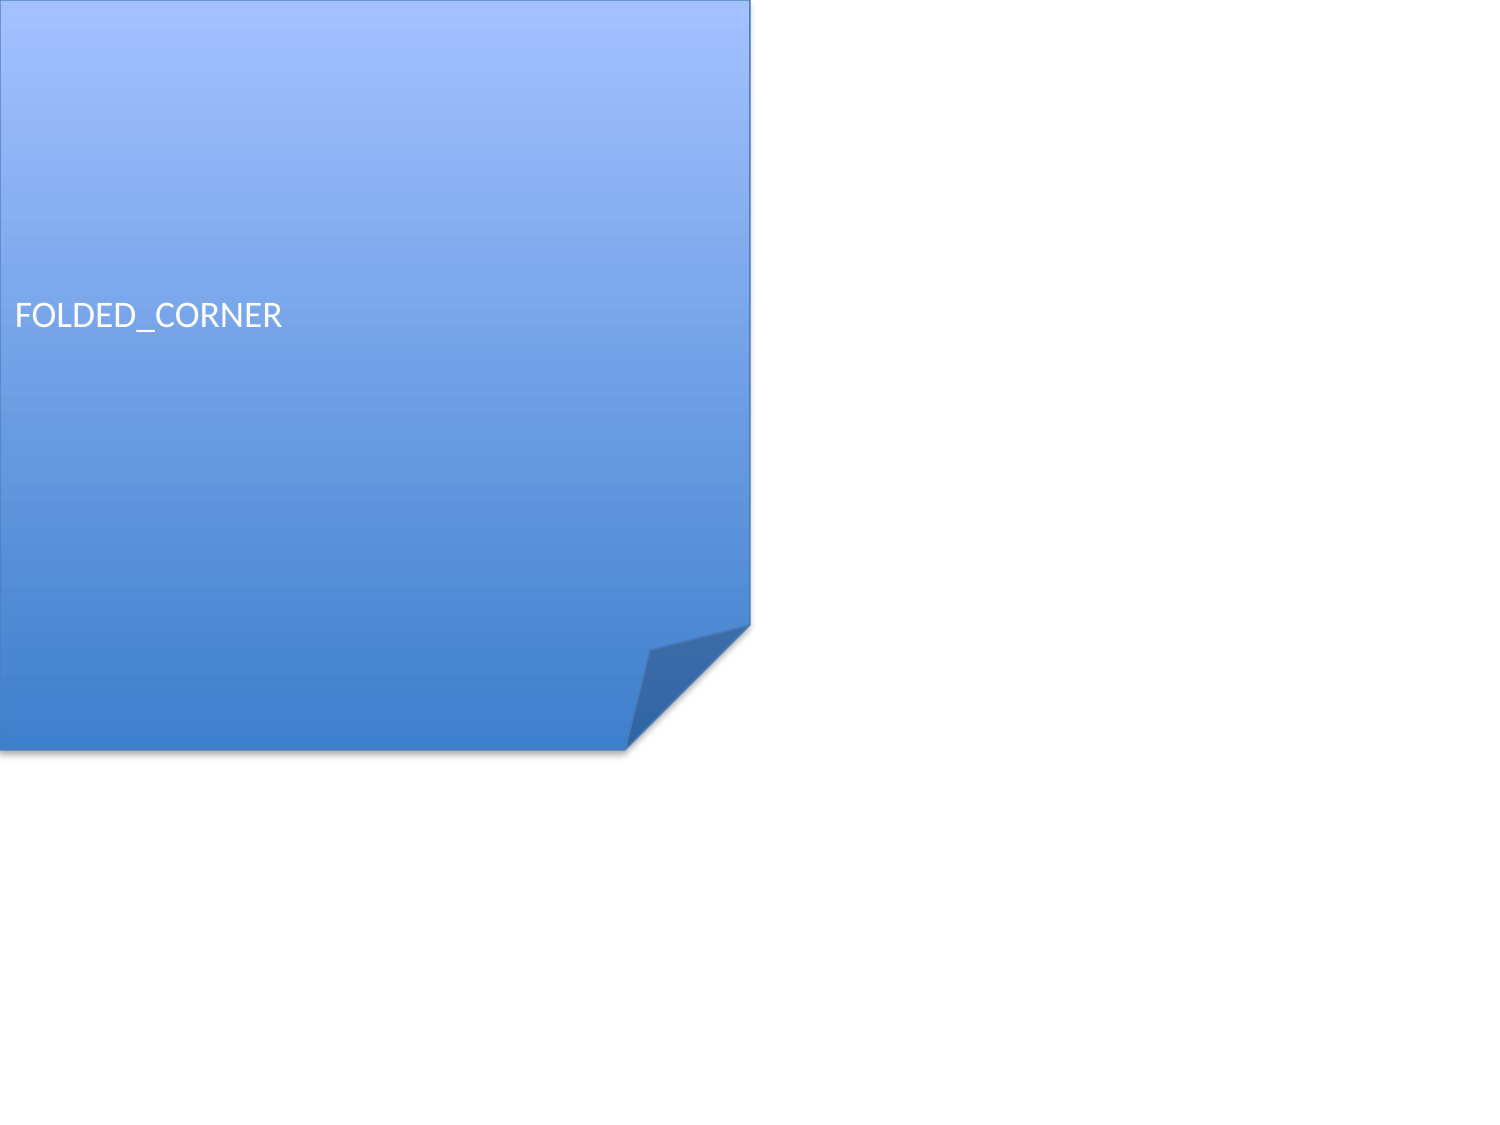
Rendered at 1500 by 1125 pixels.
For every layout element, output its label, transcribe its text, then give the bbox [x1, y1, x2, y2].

text_box FOLDED_CORNER [0, 0, 751, 751]
